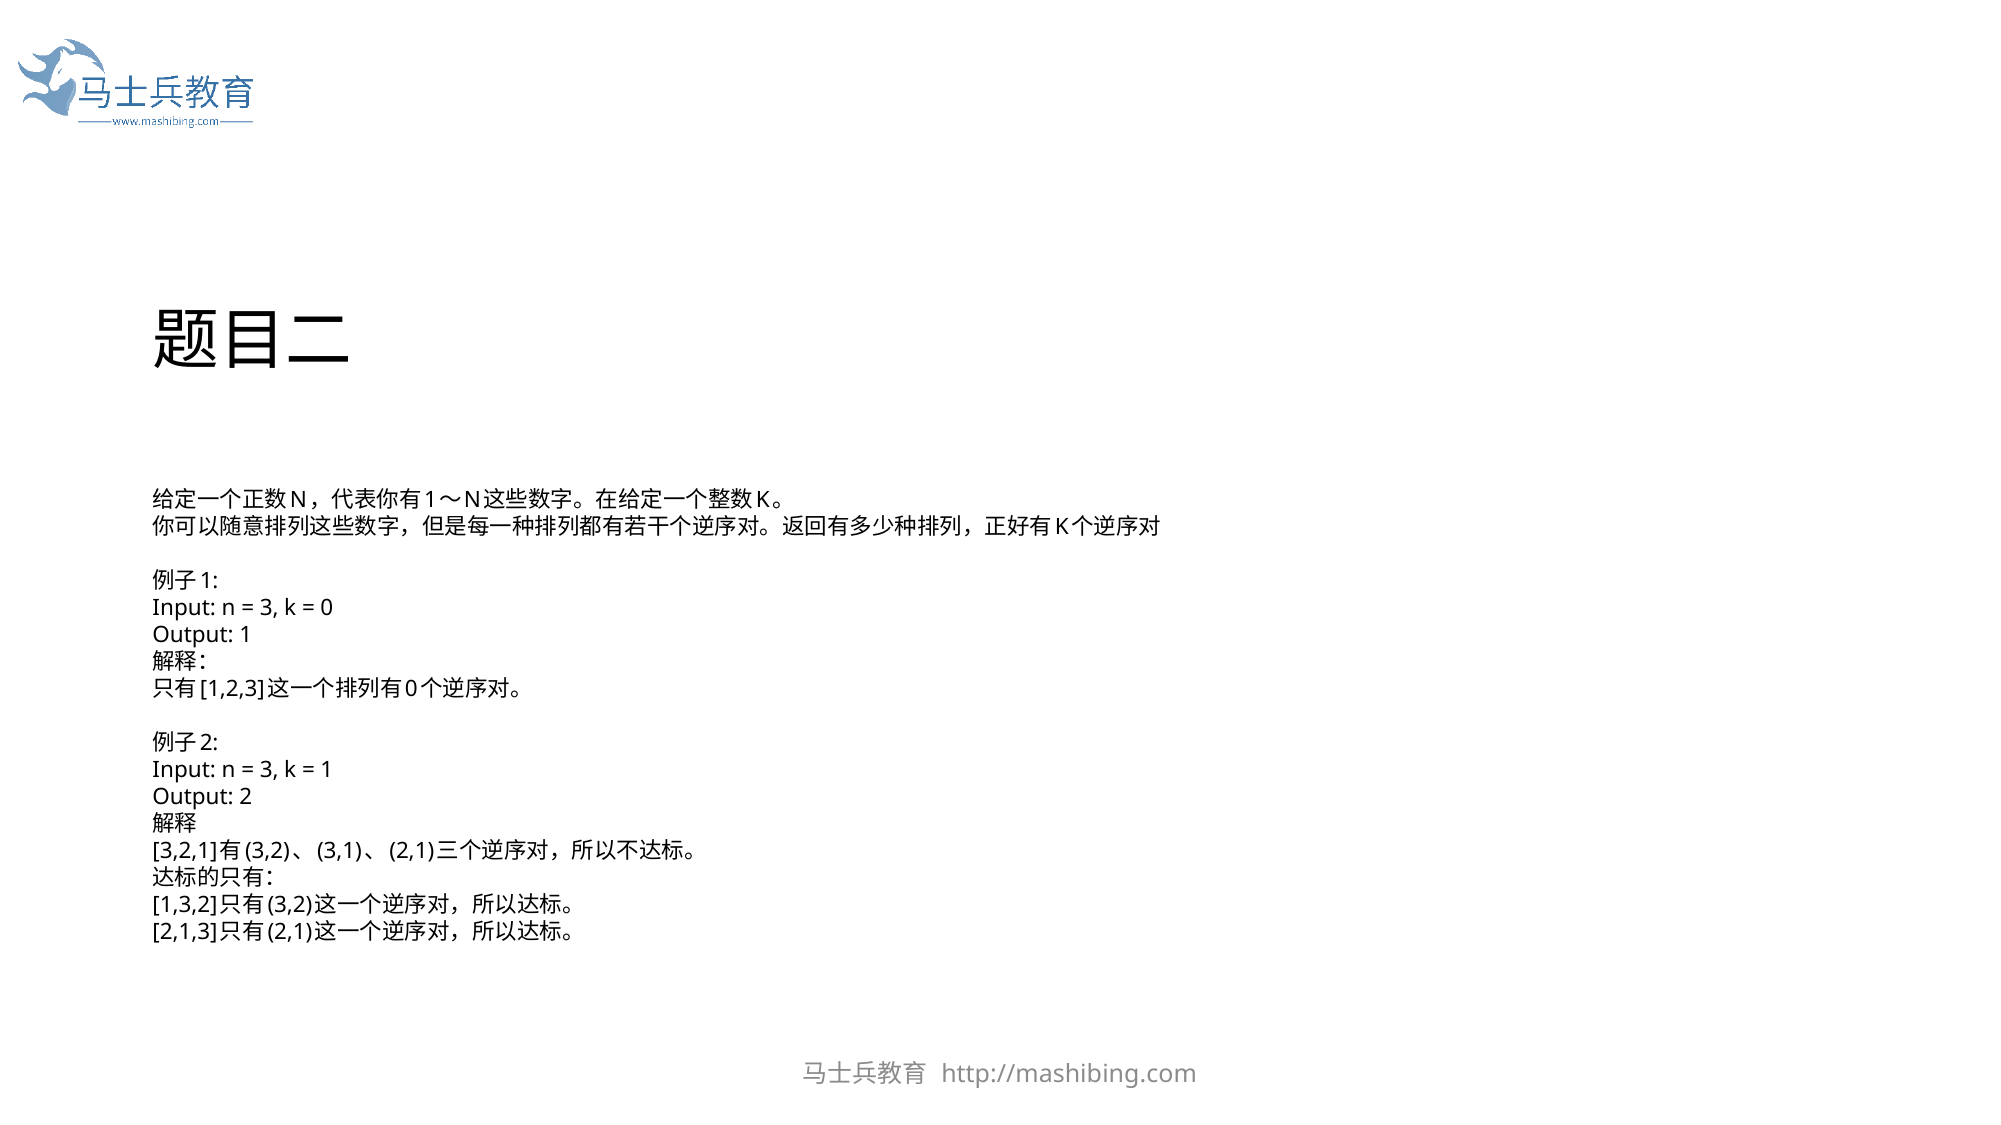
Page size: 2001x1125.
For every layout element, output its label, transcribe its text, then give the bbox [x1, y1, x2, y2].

list 给定一个正数N，代表你有1～N这些数字。在给定一个整数K。 你可以随意排列这些数字，但是每一种排列都有若干个逆序对。返回有多少种排列，正好有K个逆序对 例子1: Input: n = 3, k = 0 Output: 1 解释： 只有[1,2,3]这一个排列有0个逆序对。 例子2: Input: n = 3, k = 1 Output: 2 解释 [3,2,1]有(3,2)、(3,1)、(2,1)三个逆序对，所以不达标。 达标的只有： [1,3,2]只有(3,2)这一个逆序对，所以达标。 [2,1,3]只有(2,1)这一个逆序对，所以达标。 [137, 477, 1863, 960]
picture [7, 5, 276, 177]
footer 马士兵教育 http://mashibing.com [662, 1042, 1338, 1103]
title 题目二 [137, 205, 1863, 477]
